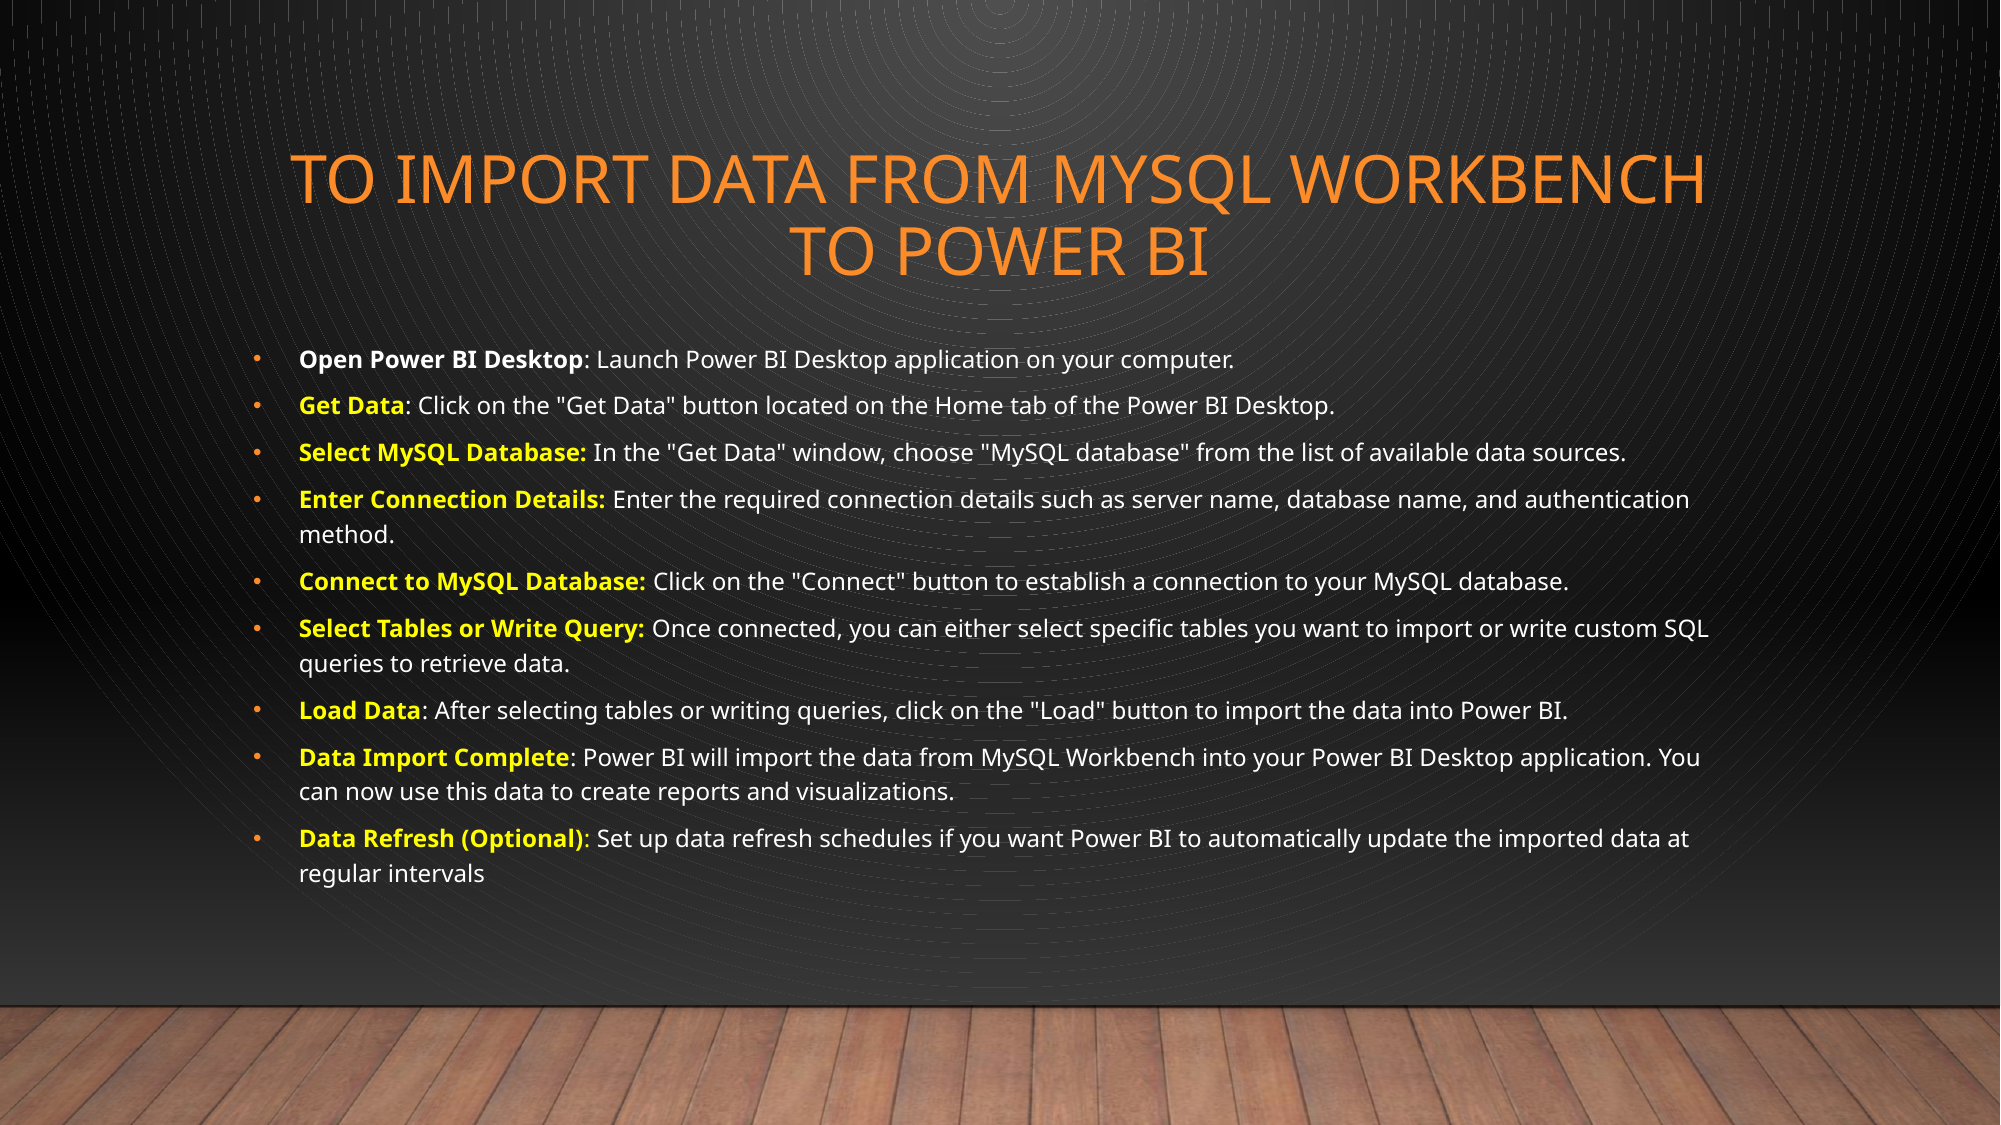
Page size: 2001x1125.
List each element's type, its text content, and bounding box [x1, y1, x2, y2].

list Open Power BI Desktop: Launch Power BI Desktop application on your computer. Get Data: Click on the "Get Data" button located on the Home tab of the Power BI Desktop. Select MySQL Database: In the "Get Data" window, choose "MySQL database" from the list of available data sources. Enter Connection Details: Enter the required connection details such as server name, database name, and authentication method. Connect to MySQL Database: Click on the "Connect" button to establish a connection to your MySQL database. Select Tables or Write Query: Once connected, you can either select specific tables you want to import or write custom SQL queries to retrieve data. Load Data: After selecting tables or writing queries, click on the "Load" button to import the data into Power BI. Data Import Complete: Power BI will import the data from MySQL Workbench into your Power BI Desktop application. You can now use this data to create reports and visualizations. Data Refresh (Optional): Set up data refresh schedules if you want Power BI to automatically update the imported data at regular intervals [238, 330, 1763, 897]
picture [0, 1005, 2000, 1125]
title To import data from MySQL Workbench to Power BI [238, 131, 1763, 305]
